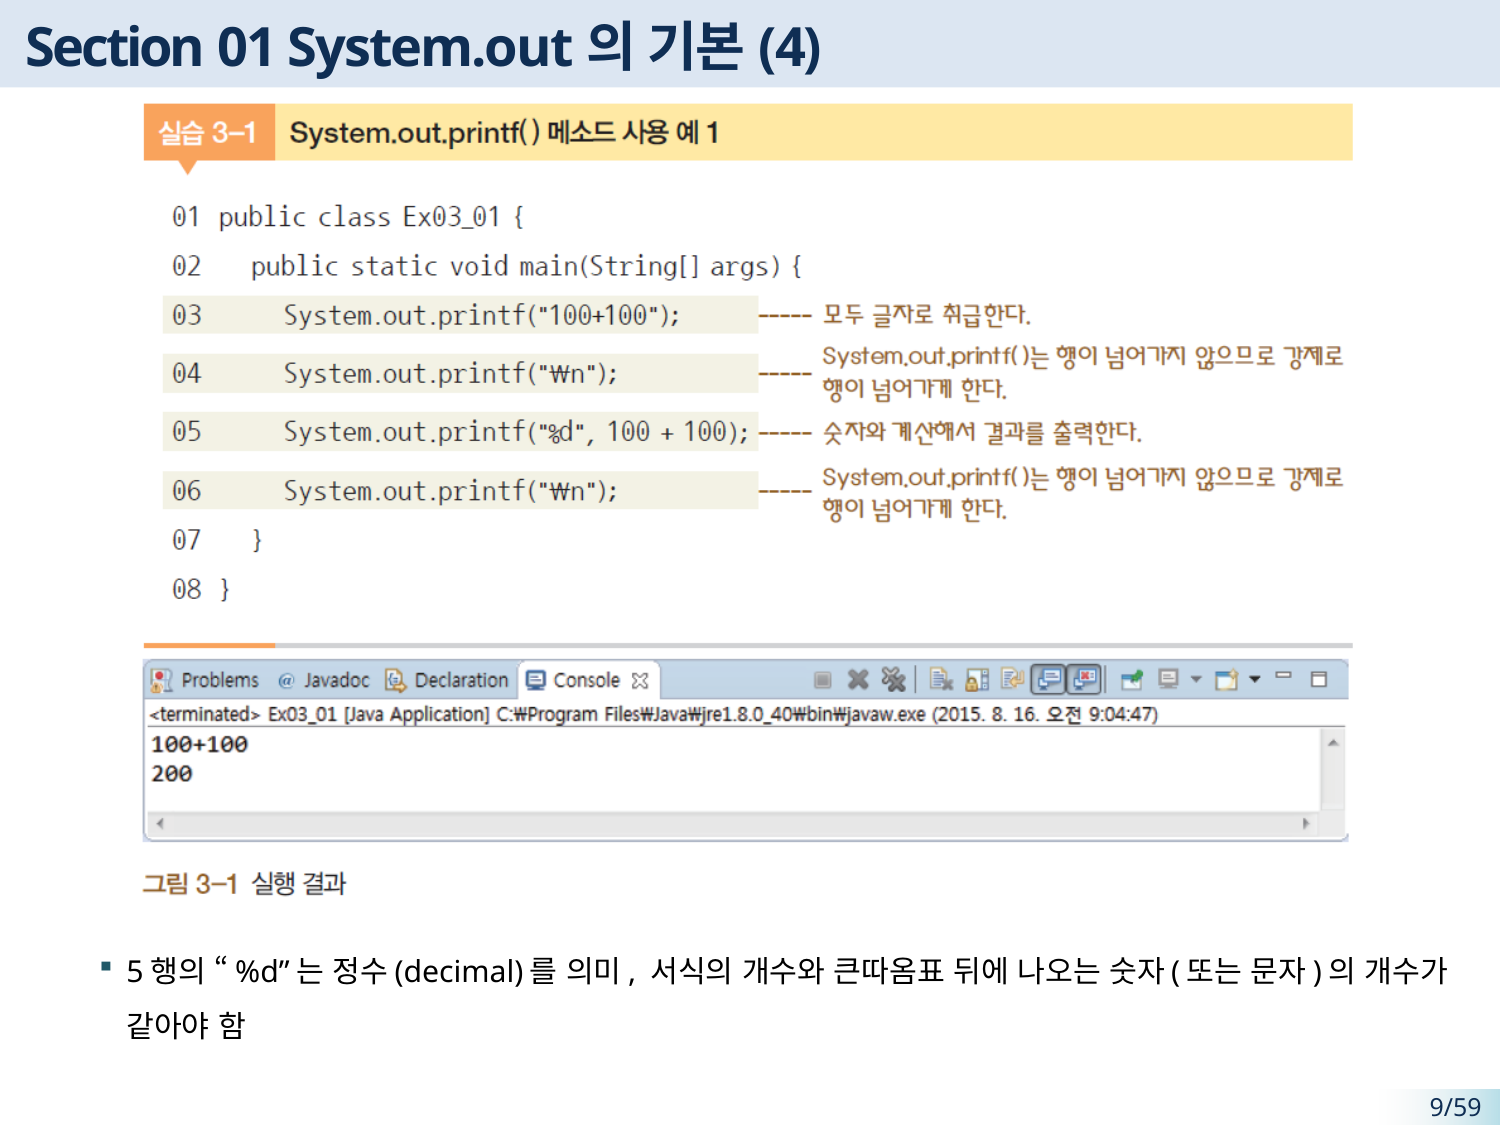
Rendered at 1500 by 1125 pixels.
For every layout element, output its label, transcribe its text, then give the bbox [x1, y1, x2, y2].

title Section 01 System.out의 기본(4) [10, 5, 1288, 84]
picture [138, 654, 1350, 900]
picture [138, 100, 1358, 652]
list 5행의 “%d”는 정수(decimal)를 의미, 서식의 개수와 큰따옴표 뒤에 나오는 숫자(또는 문자)의 개수가 같아야 함 [10, 126, 1481, 1057]
